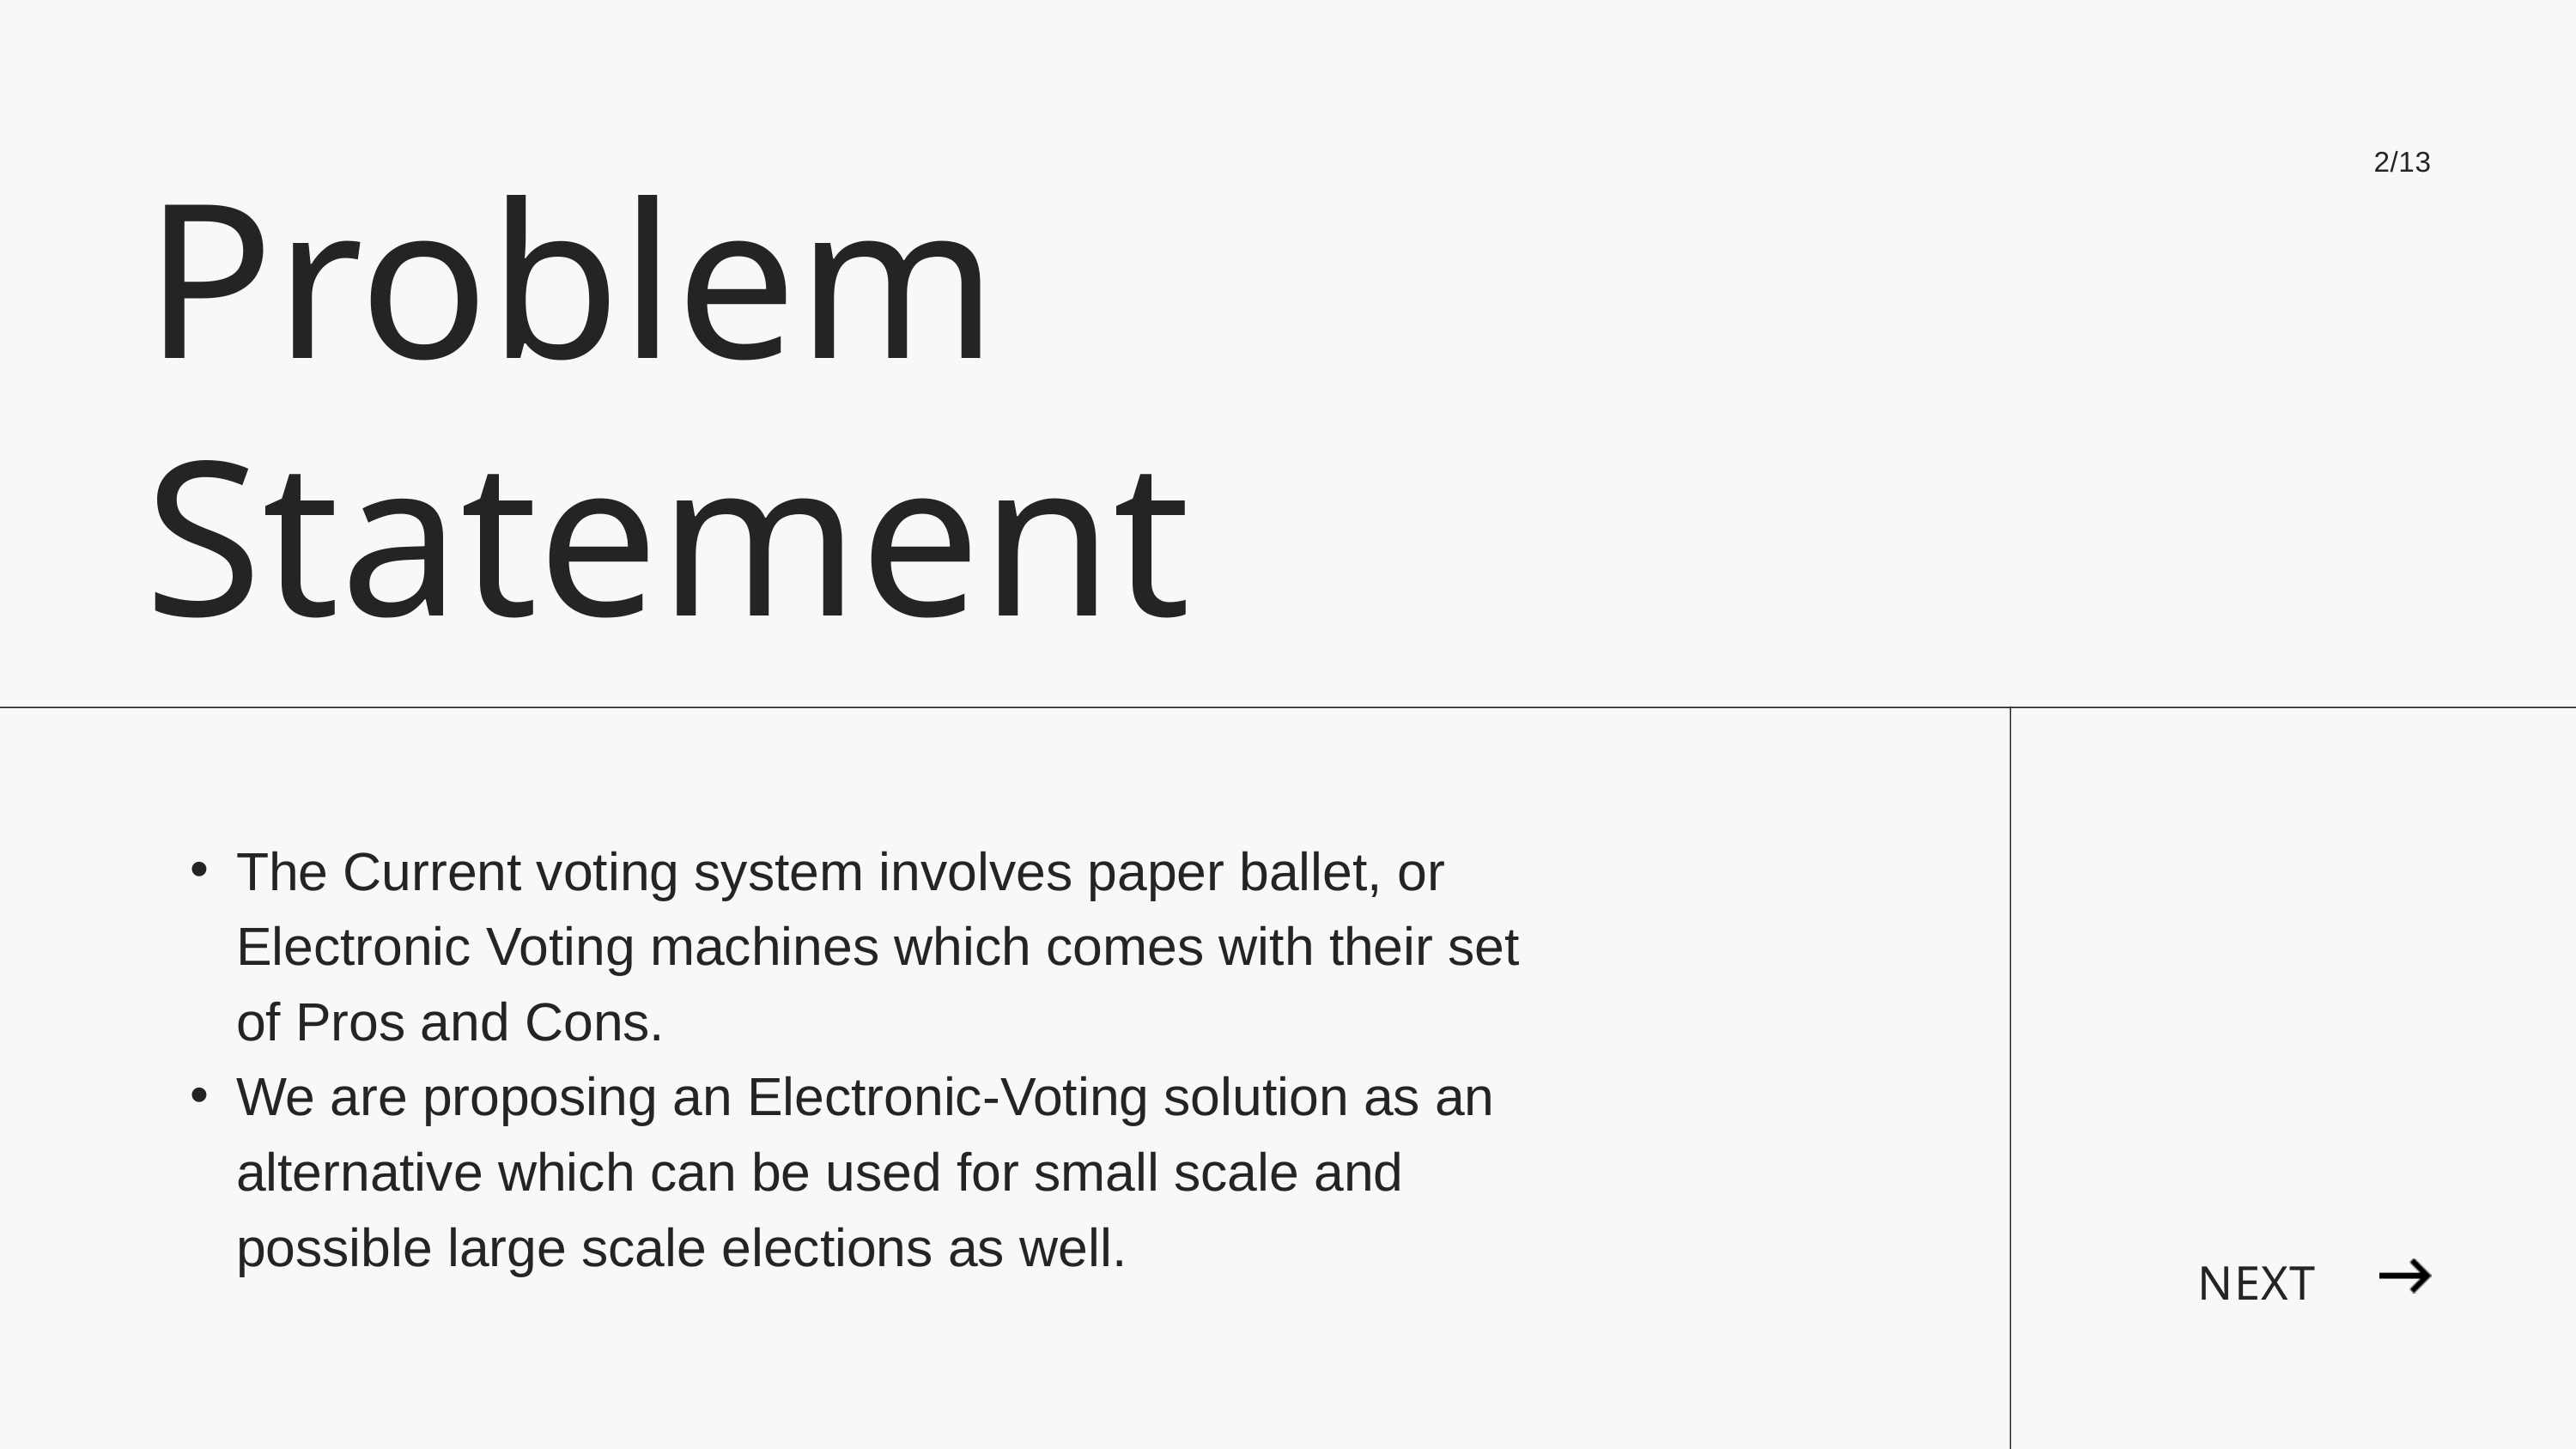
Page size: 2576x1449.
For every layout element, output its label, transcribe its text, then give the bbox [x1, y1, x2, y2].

text_box Problem Statement [144, 143, 1599, 659]
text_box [2144, 1248, 2432, 1304]
text_box The Current voting system involves paper ballet, or Electronic Voting machines which comes with their set of Pros and Cons. We are proposing an Electronic-Voting solution as an alternative which can be used for small scale and possible large scale elections as well. [144, 826, 1542, 1277]
text_box 2/13 [2239, 137, 2432, 179]
